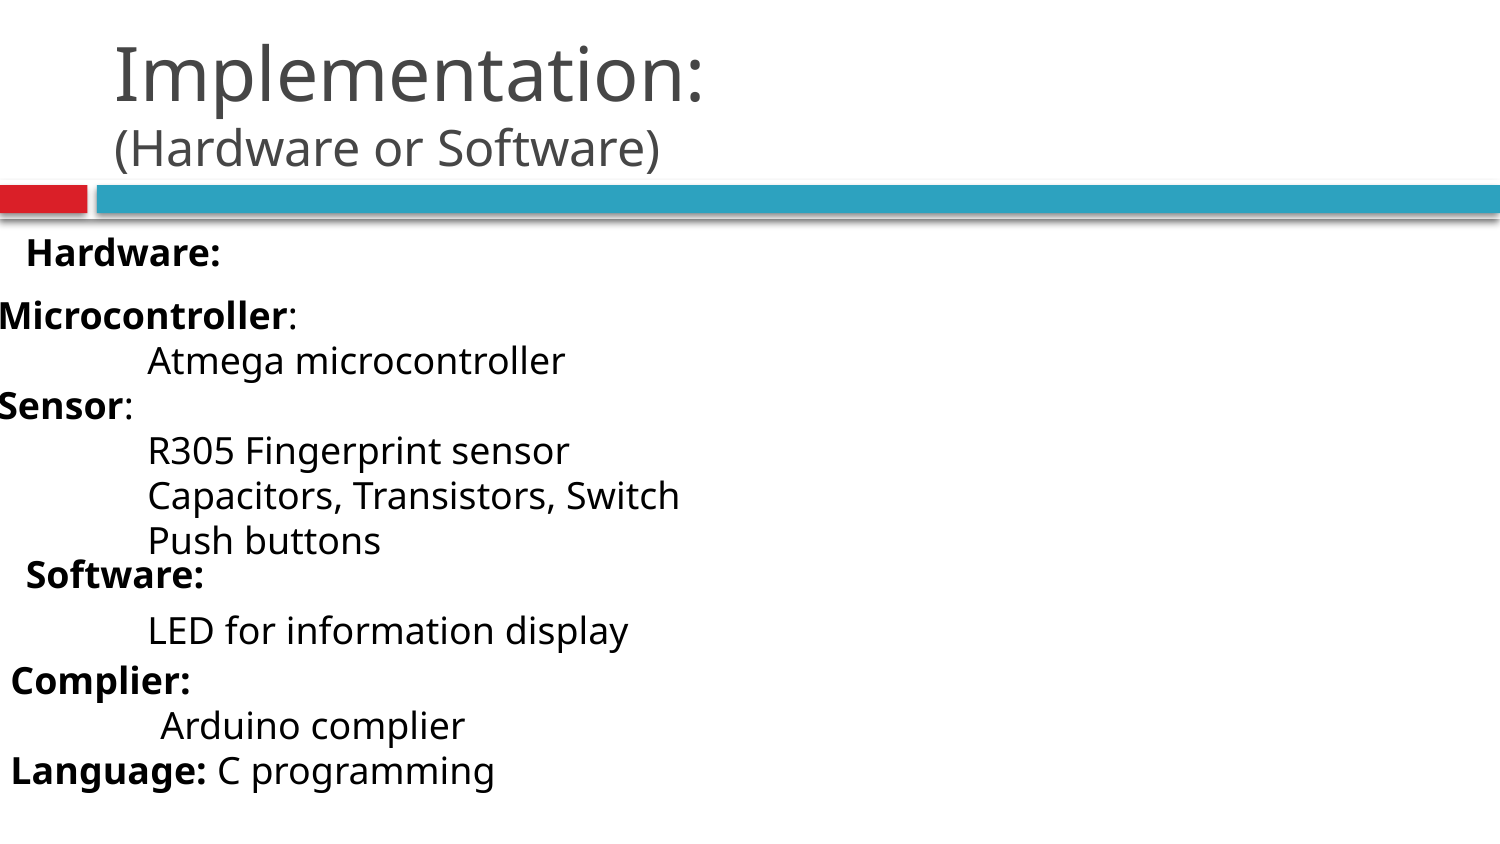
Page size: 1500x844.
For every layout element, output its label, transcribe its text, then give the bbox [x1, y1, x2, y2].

text_box Microcontroller: Atmega microcontroller Sensor: R305 Fingerprint sensor Capacitors, Transistors, Switch Push buttons LED for information display [0, 284, 696, 704]
text_box Software: [11, 543, 220, 648]
text_box Complier: Arduino complier Language: C programming [0, 649, 511, 799]
text_box Hardware: [10, 221, 236, 284]
title Implementation: (Hardware or Software) [99, 19, 1438, 185]
